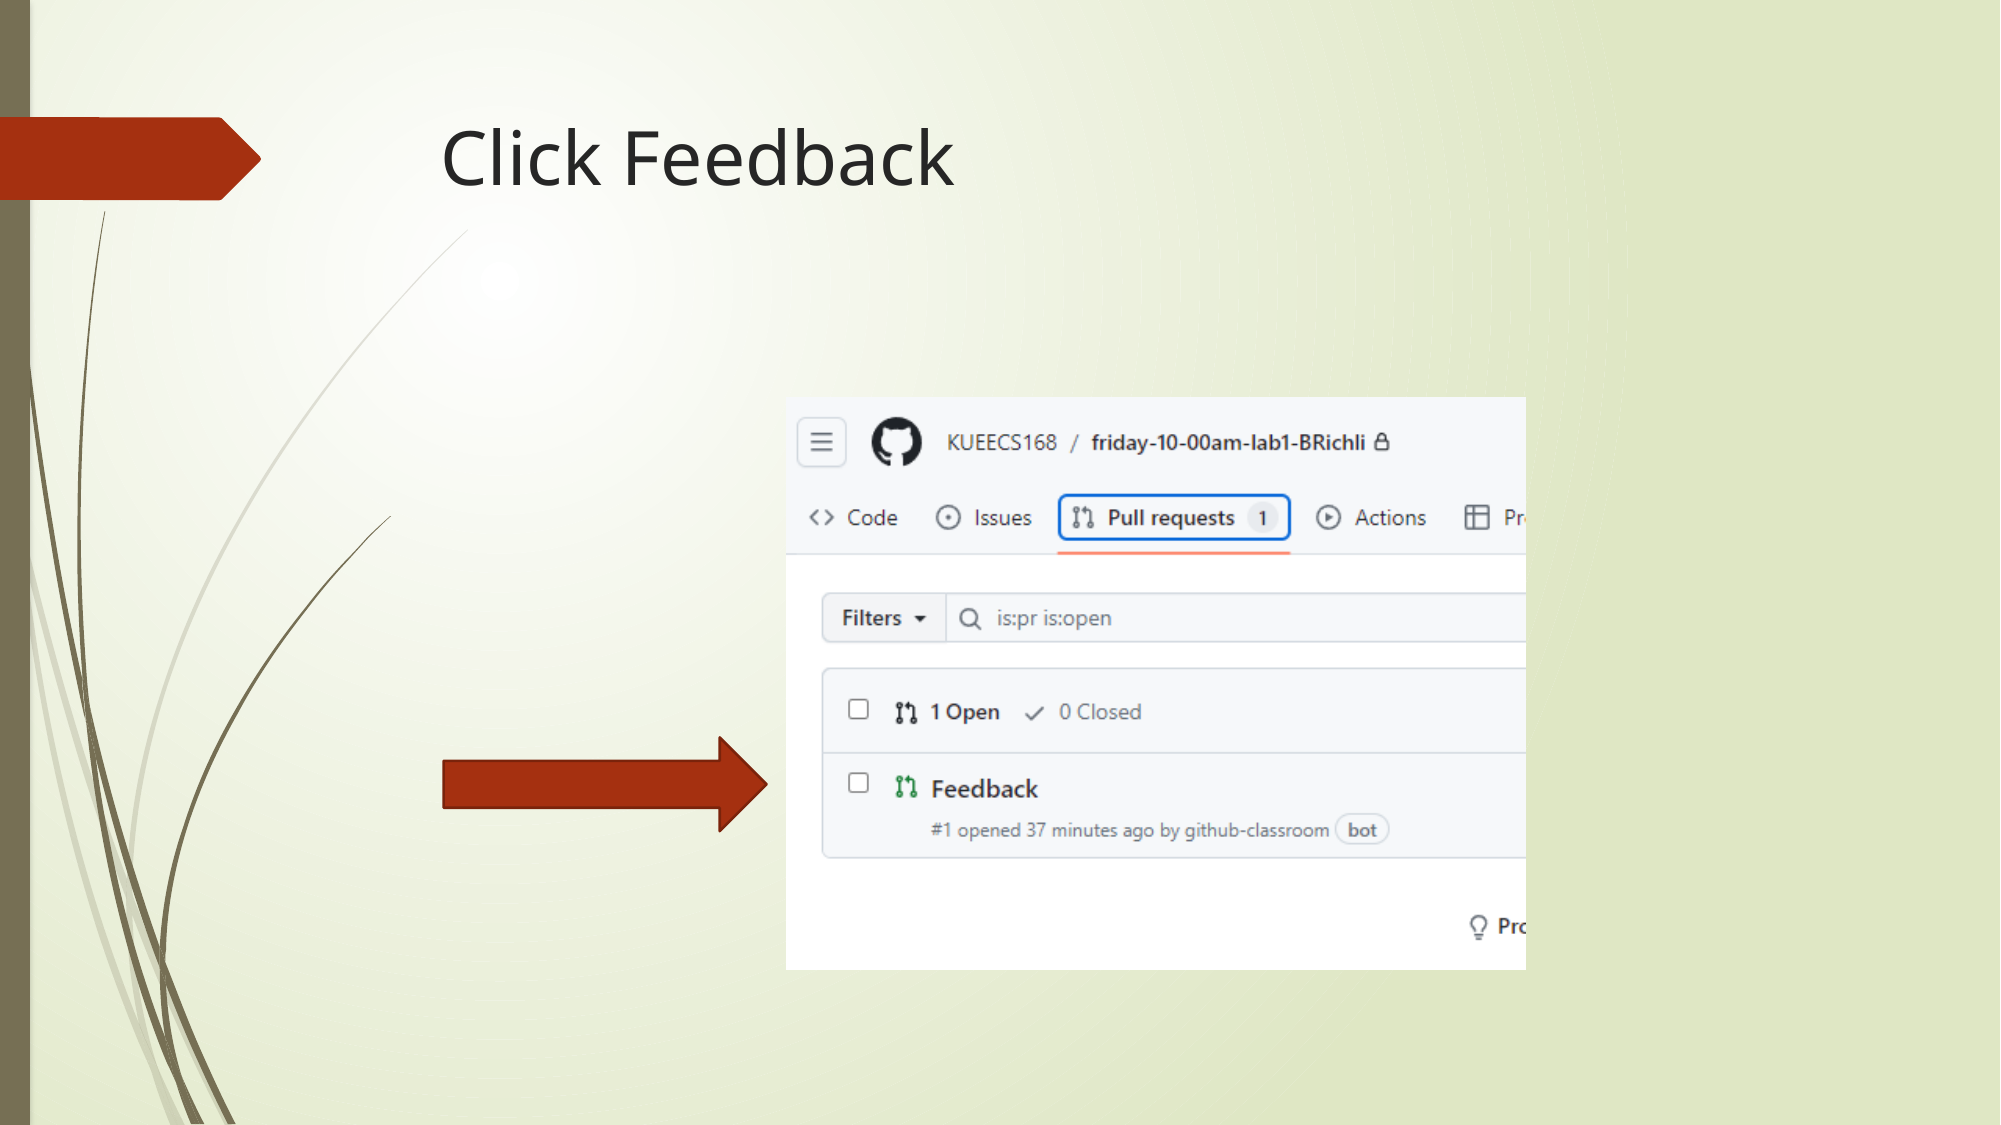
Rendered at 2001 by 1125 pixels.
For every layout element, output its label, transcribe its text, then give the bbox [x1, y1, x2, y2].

title Click Feedback [425, 102, 1888, 313]
picture [786, 397, 1526, 970]
text_box [442, 736, 768, 833]
